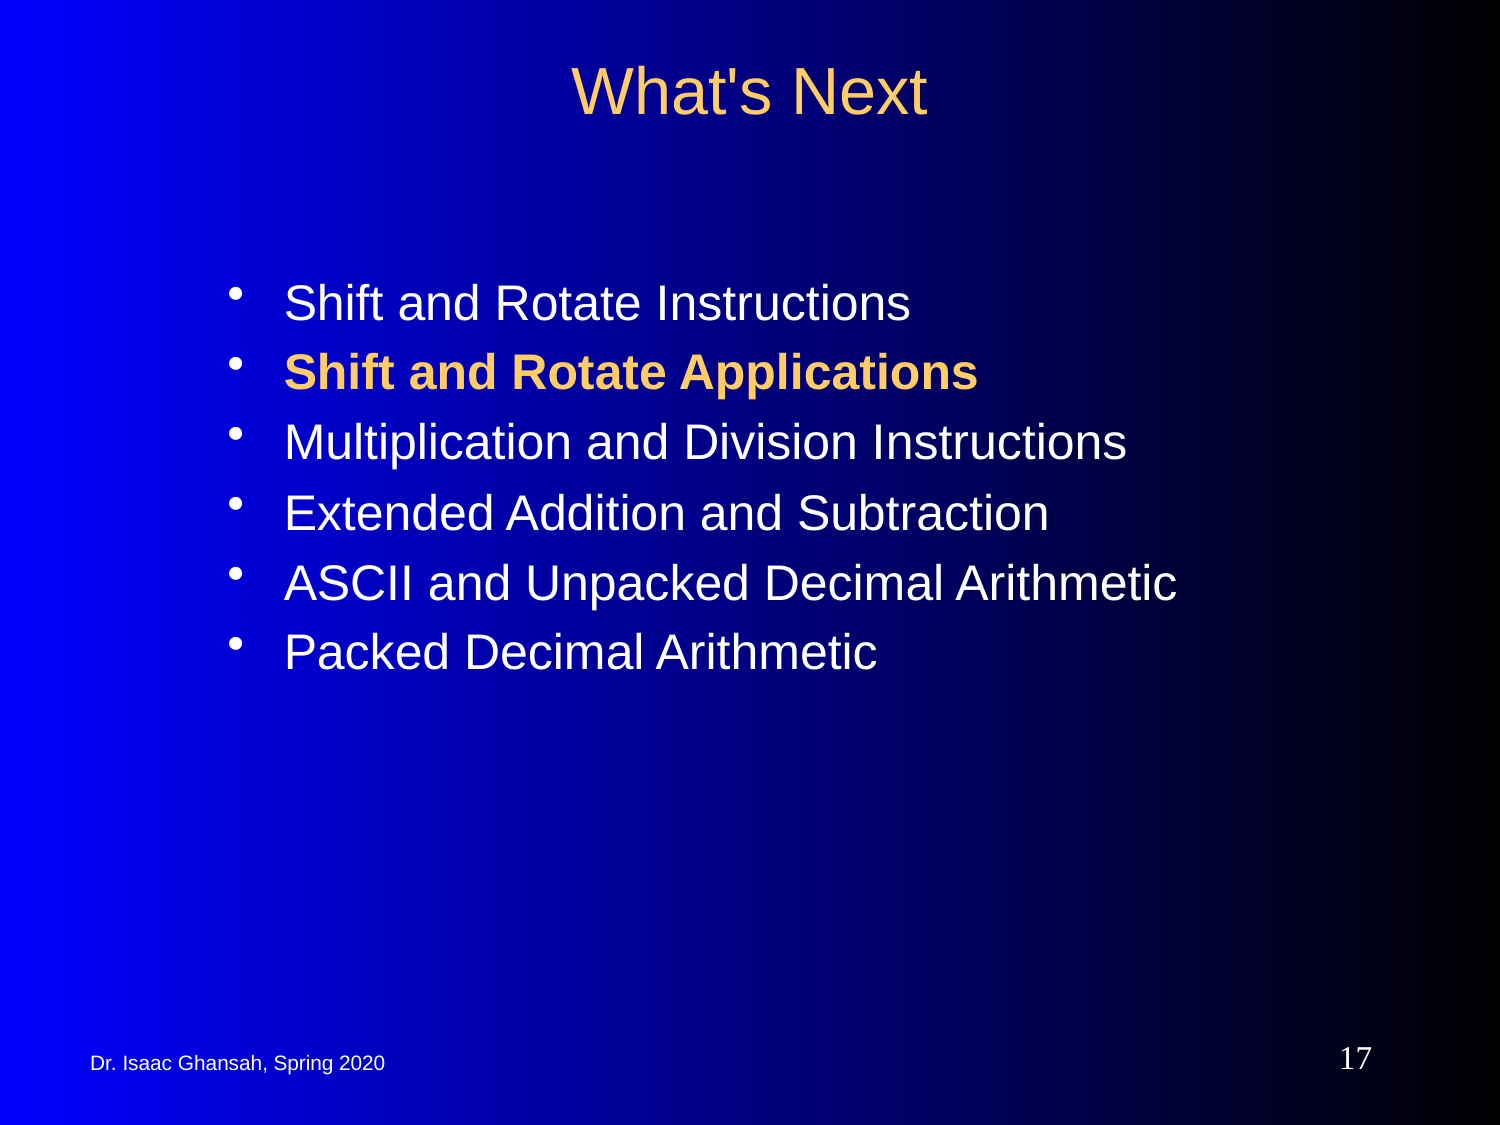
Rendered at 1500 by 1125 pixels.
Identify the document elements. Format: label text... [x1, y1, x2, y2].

slide_number 17 [1224, 1025, 1388, 1088]
footer Dr. Isaac Ghansah, Spring 2020 [75, 1037, 800, 1088]
list Shift and Rotate Instructions Shift and Rotate Applications Multiplication and Division Instructions Extended Addition and Subtraction ASCII and Unpacked Decimal Arithmetic Packed Decimal Arithmetic [212, 262, 1350, 725]
title What's Next [112, 37, 1388, 138]
